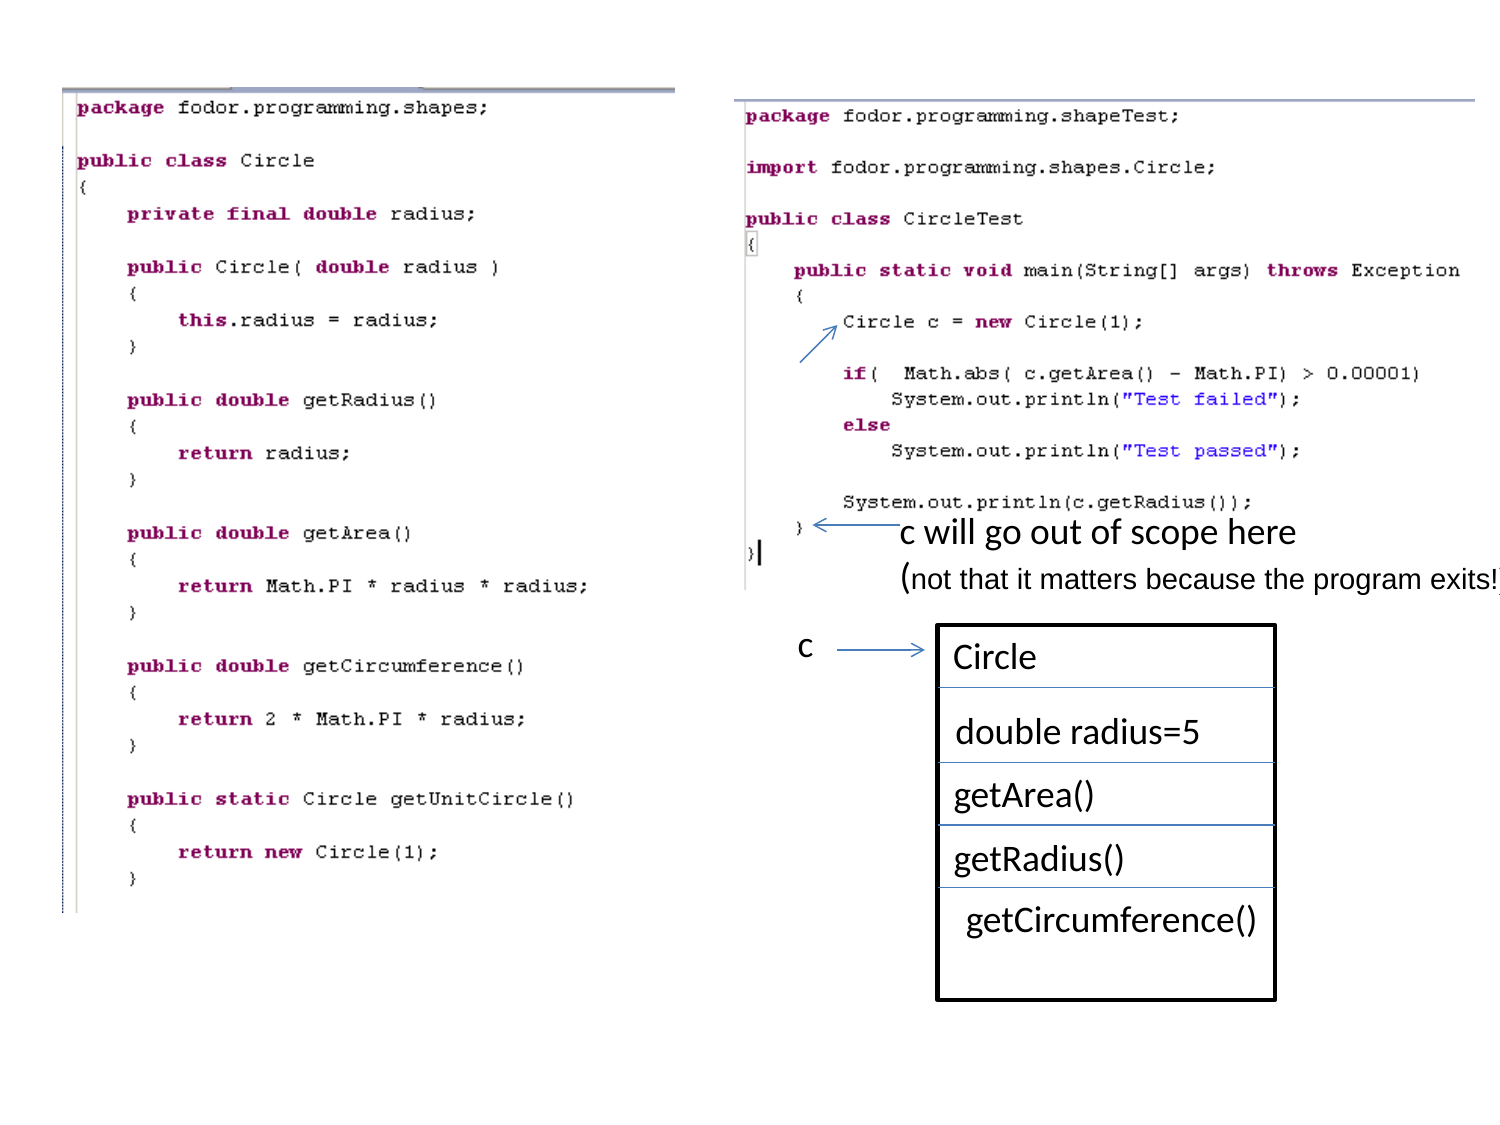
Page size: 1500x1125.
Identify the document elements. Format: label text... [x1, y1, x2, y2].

text_box getCircumference() [951, 895, 1273, 948]
text_box Circle [938, 624, 1052, 685]
text_box getRadius() [938, 833, 1141, 887]
text_box c will go out of scope here (not that it matters because the program exits!) [884, 499, 1500, 605]
text_box getArea() [938, 770, 1111, 823]
text_box double radius=5 [940, 699, 1216, 760]
picture [62, 87, 676, 913]
picture [734, 99, 1476, 590]
text_box [935, 623, 1277, 1002]
text_box c [782, 612, 837, 673]
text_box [799, 324, 838, 363]
